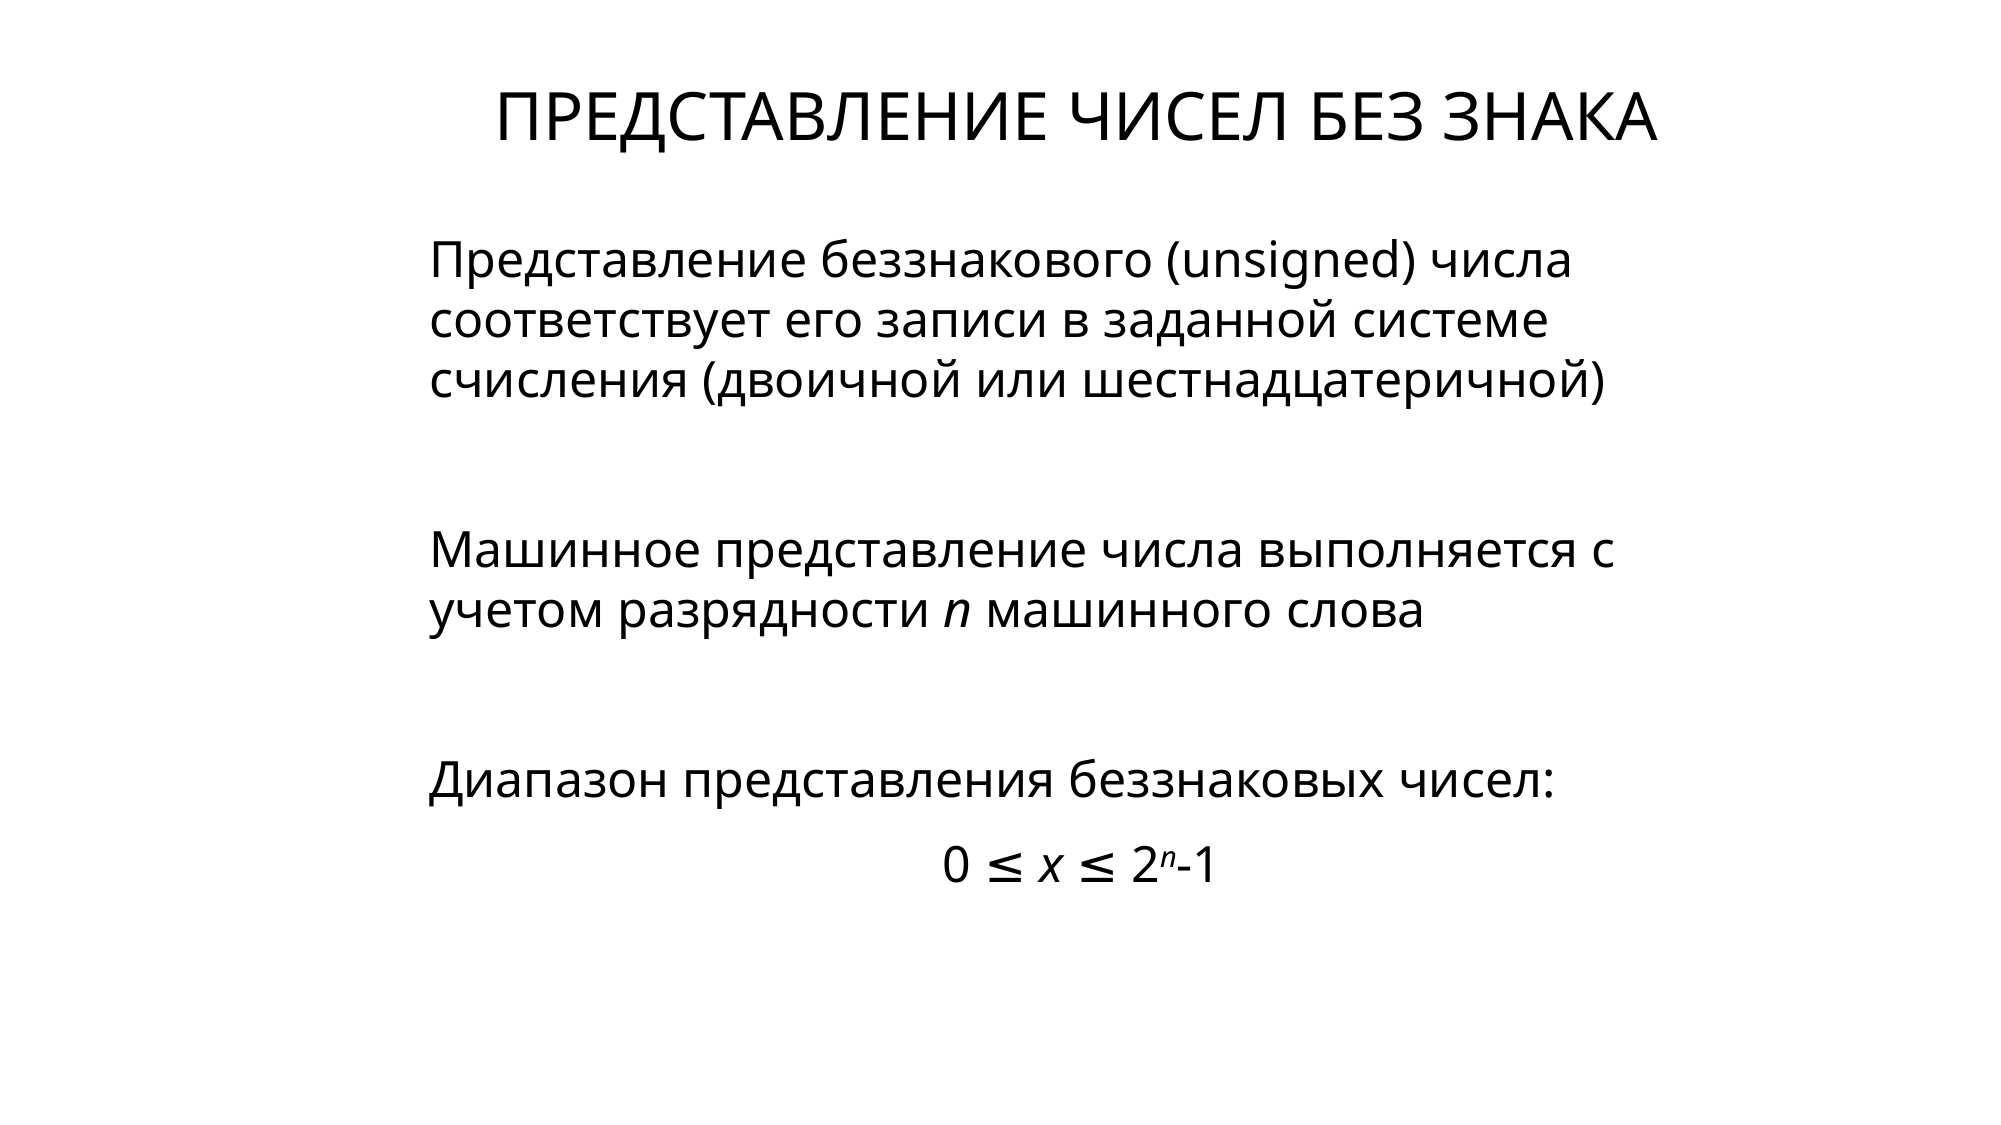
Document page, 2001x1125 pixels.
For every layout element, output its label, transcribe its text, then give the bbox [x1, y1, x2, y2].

text_box Представление беззнакового (unsigned) числа соответствует его записи в заданной системе счисления (двоичной или шестнадцатеричной) Машинное представление числа выполняется с учетом разрядности n машинного слова Диапазон представления беззнаковых чисел: 0 ≤ x ≤ 2n-1 [414, 220, 1750, 900]
title ПРЕДСТАВЛЕНИЕ ЧИСЕЛ БЕЗ ЗНАКА [421, 54, 1733, 163]
